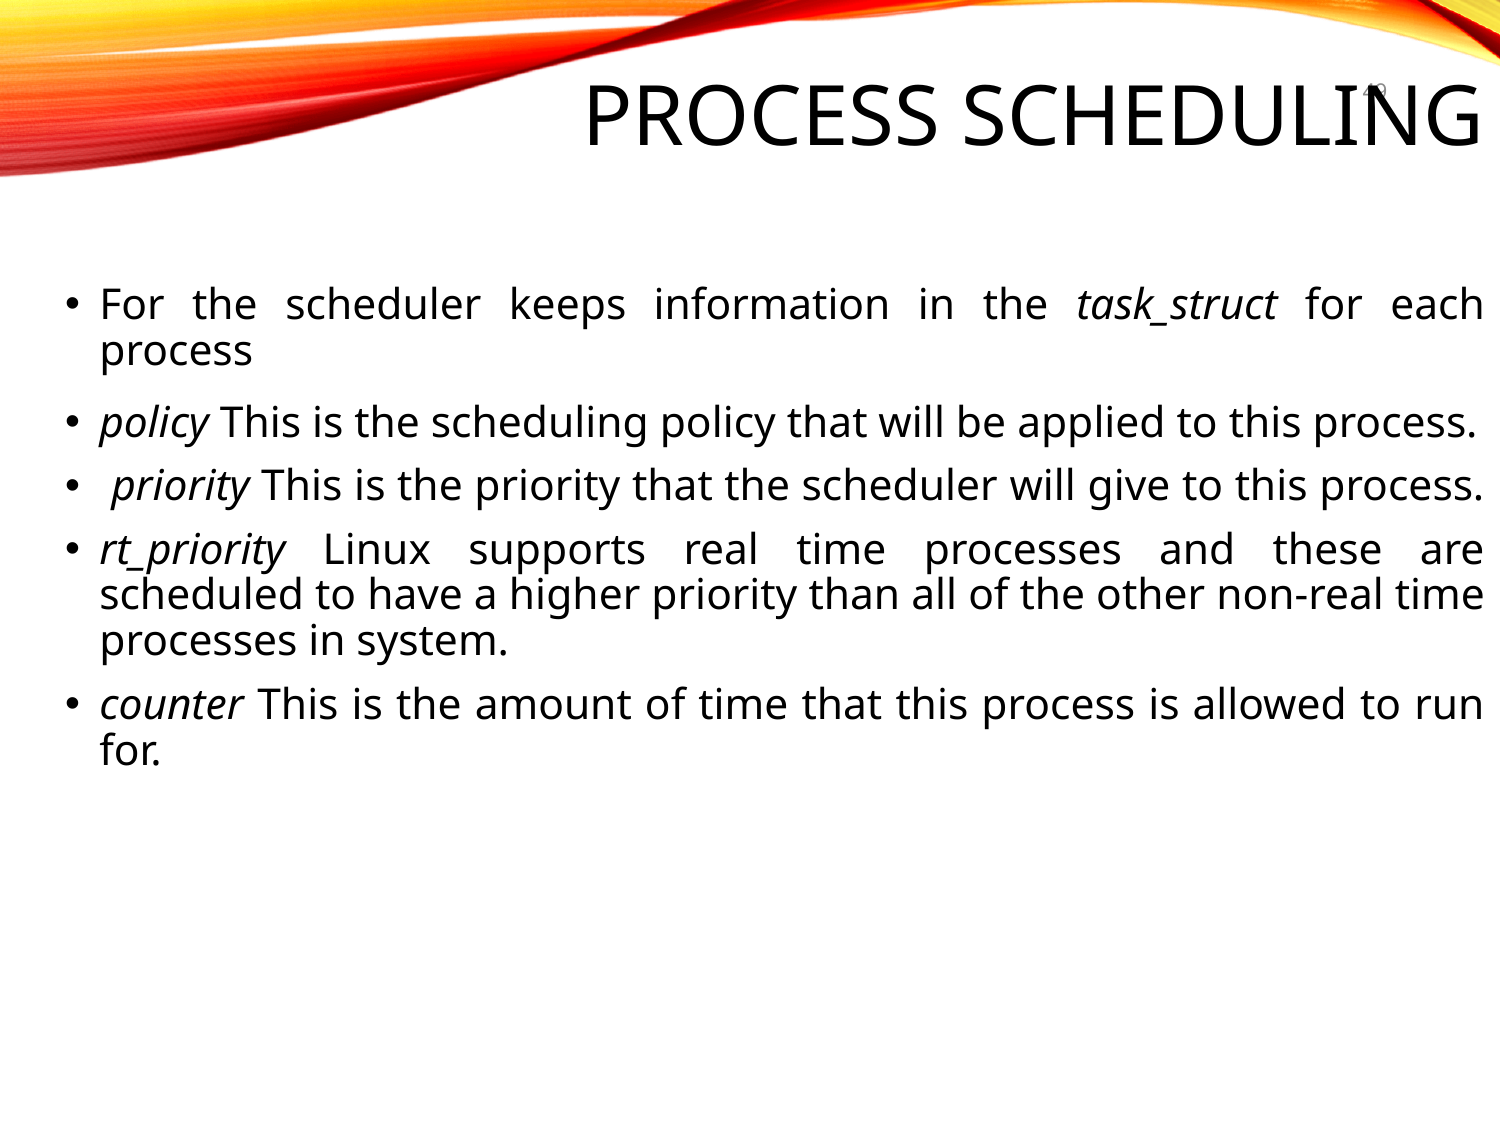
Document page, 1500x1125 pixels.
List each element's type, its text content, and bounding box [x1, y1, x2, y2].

slide_number 49 [1078, 62, 1403, 123]
title Process Scheduling [0, 24, 1500, 213]
list For the scheduler keeps information in the task_struct for each process policy This is the scheduling policy that will be applied to this process. priority This is the priority that the scheduler will give to this process. rt_priority Linux supports real time processes and these are scheduled to have a higher priority than all of the other non-real time processes in system. counter This is the amount of time that this process is allowed to run for. [50, 275, 1500, 850]
picture [0, 0, 1500, 24]
